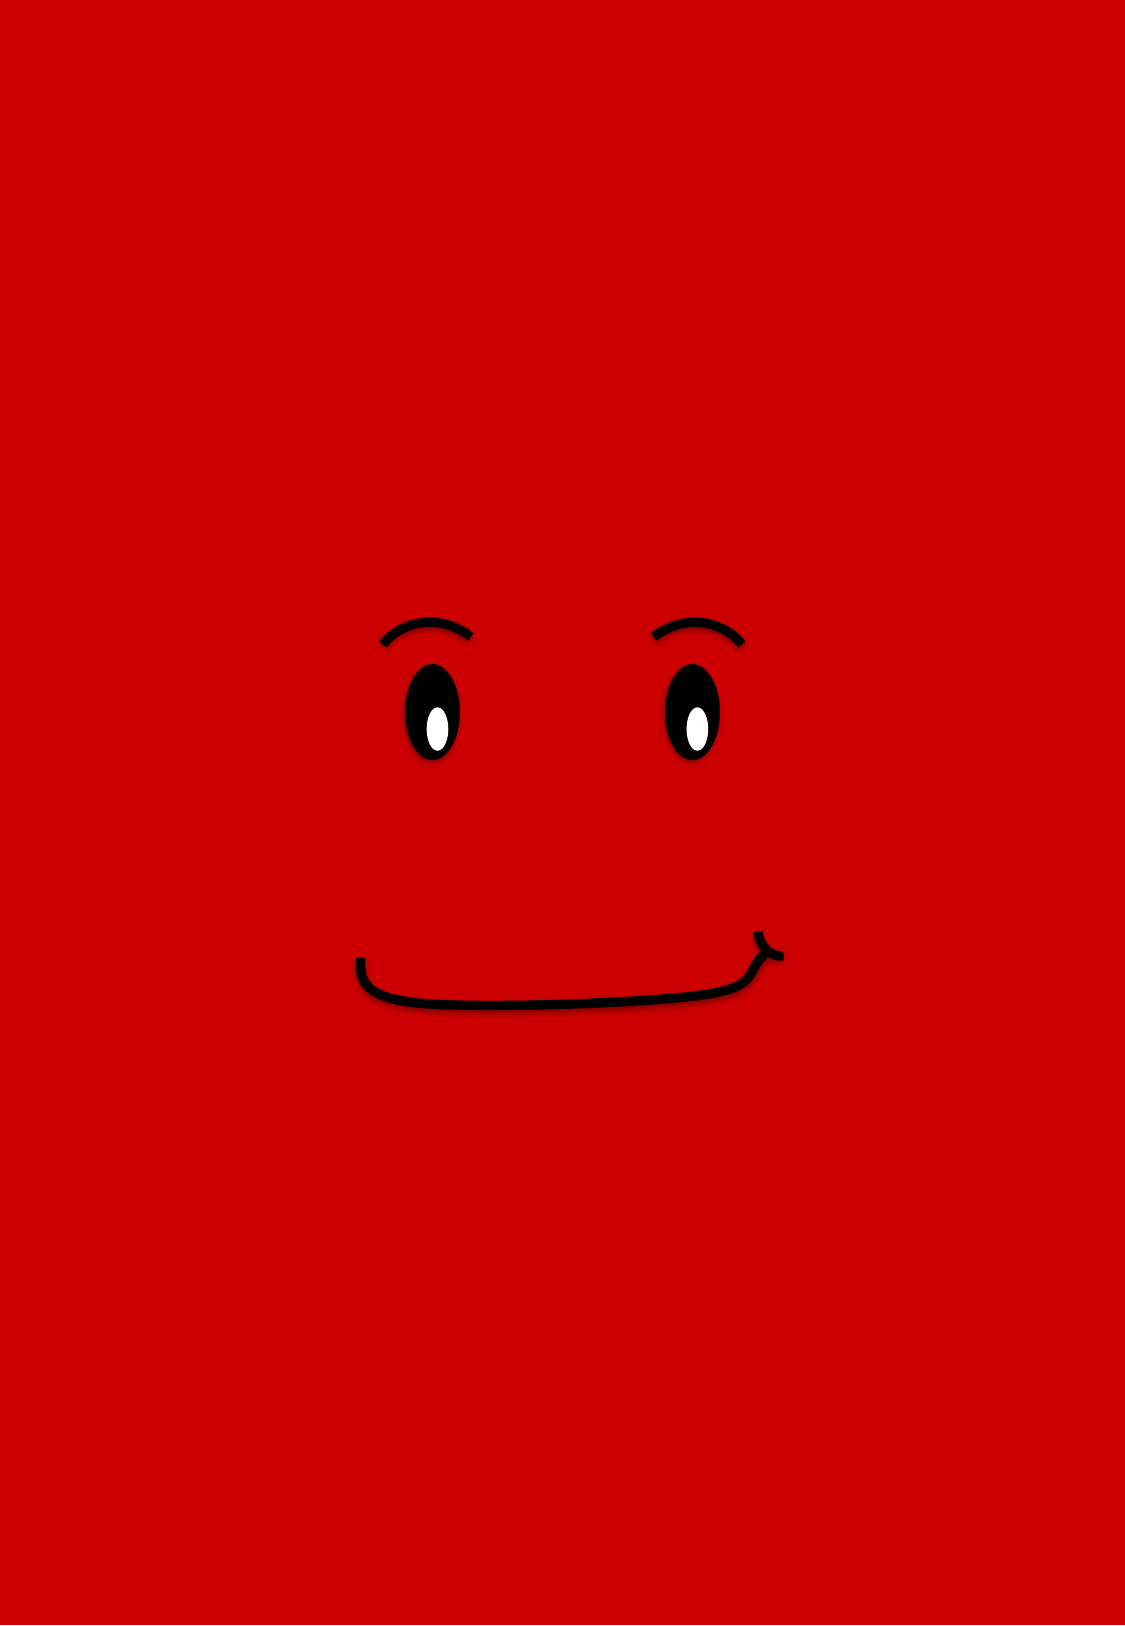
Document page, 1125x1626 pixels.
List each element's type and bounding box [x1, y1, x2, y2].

text_box [360, 902, 804, 1006]
text_box [404, 755, 721, 761]
text_box [368, 623, 757, 746]
